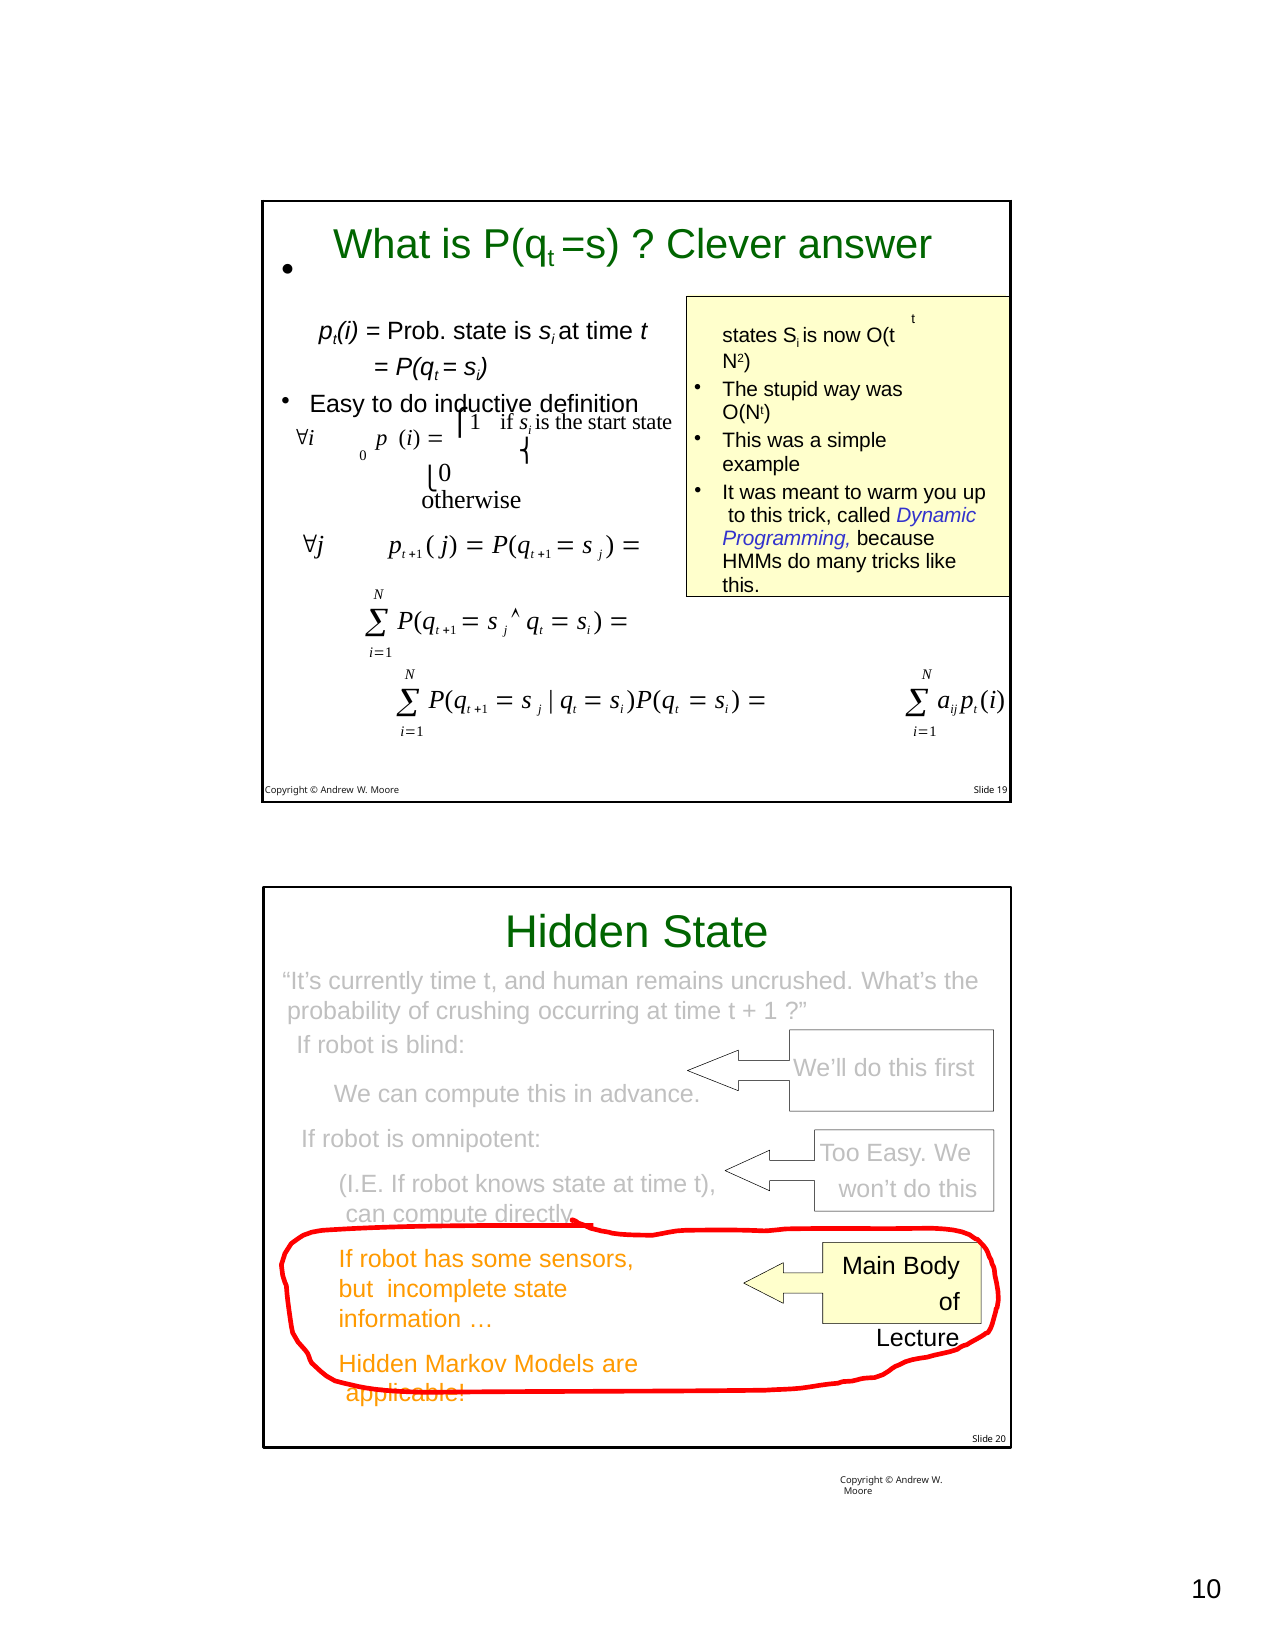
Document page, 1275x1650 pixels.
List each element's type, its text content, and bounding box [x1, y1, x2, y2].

table_header What is P(qt =s) ? Clever answer For each state si, define • Cost of computing P (i) for all [264, 202, 1009, 296]
text_box Main Body of Lecture Copyright © Andrew W. Moore [266, 1448, 961, 1497]
slide_number 26 [1187, 1571, 1226, 1650]
table_cell N  P(qt 1  s j  qt  si )  i1 N N  P(qt 1  s j | qt  si )P(qt  si )   aij pt (i) i1 i1 Copyright © Andrew W. Moore Slide 19 [264, 597, 1009, 801]
table_cell pt(i) = Prob. state is si at time t = P(qt = si) Easy to do inductive definition i p (i)  ⎧1 if si is the start state 0 ⎨ ⎩0 otherwise j pt 1 ( j)  P(qt 1  s j )  [264, 296, 686, 597]
text_box [263, 887, 1012, 1448]
table_cell t states Si is now O(t N2) The stupid way was O(Nt) This was a simple example It was meant to warm you up to this trick, called Dynamic Programming, because HMMs do many tricks like this. [687, 297, 1009, 596]
